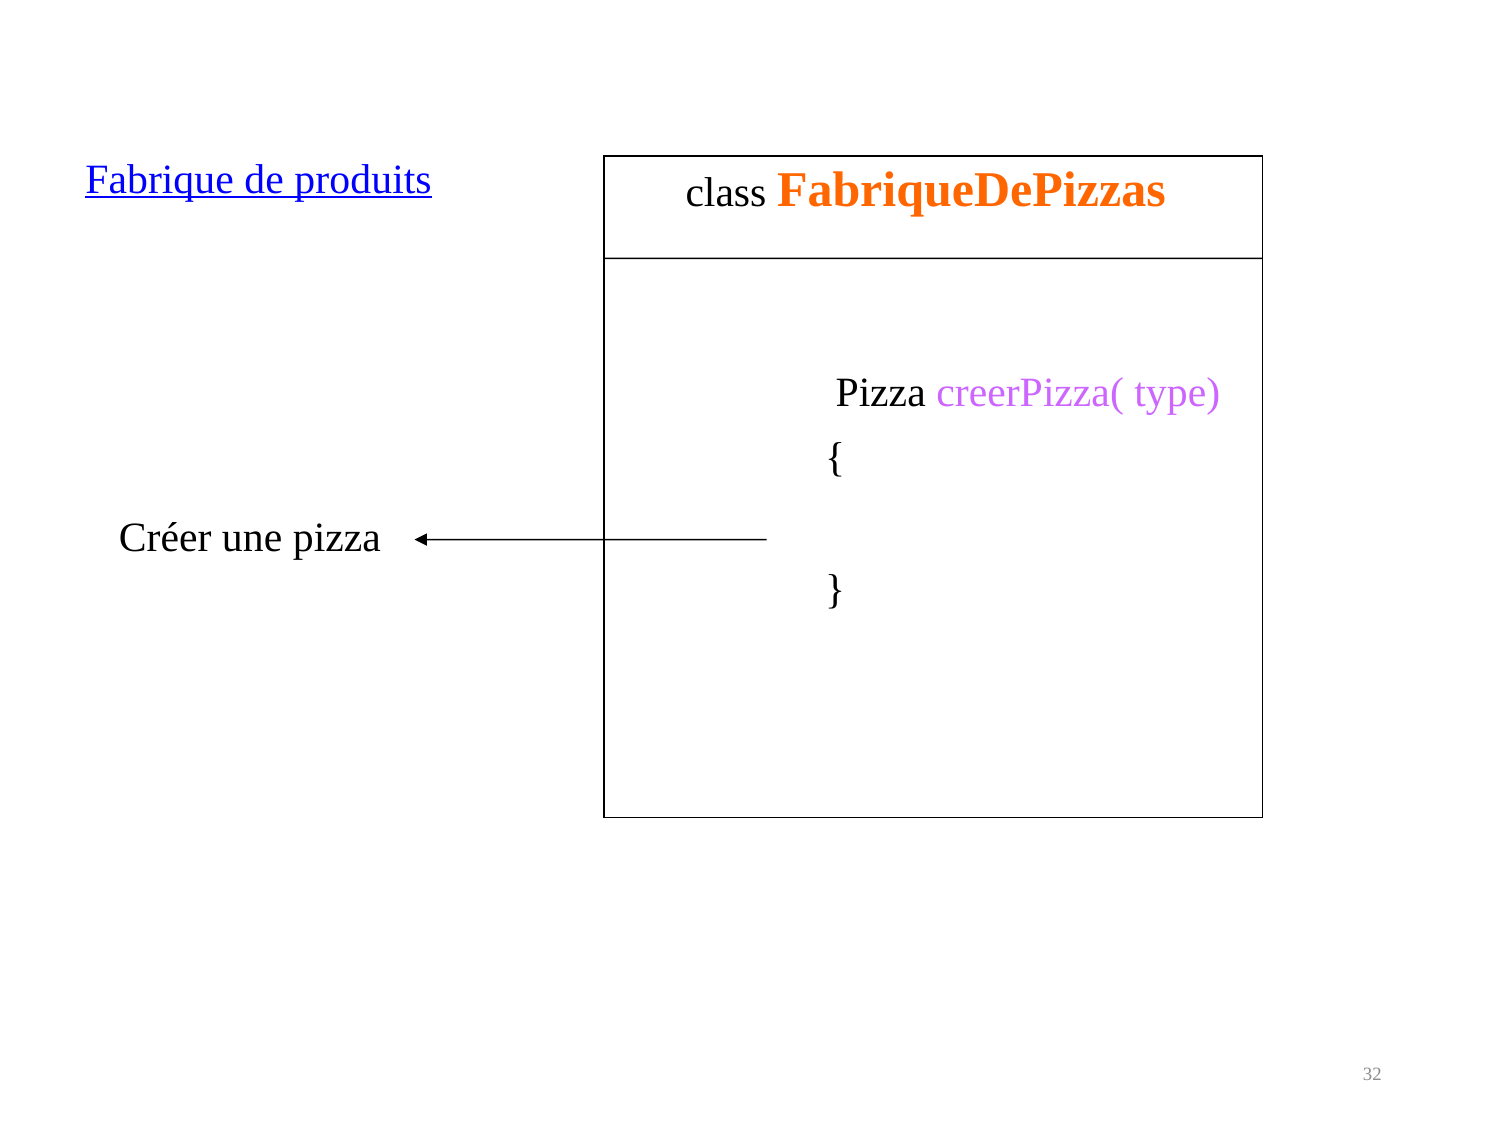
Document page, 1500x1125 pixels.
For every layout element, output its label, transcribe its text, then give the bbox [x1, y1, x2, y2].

text_box Créer une pizza [104, 508, 413, 568]
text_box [604, 156, 1263, 858]
text_box Fabrique de produits [70, 149, 515, 210]
slide_number 32 [1059, 1042, 1397, 1103]
text_box [414, 533, 604, 546]
